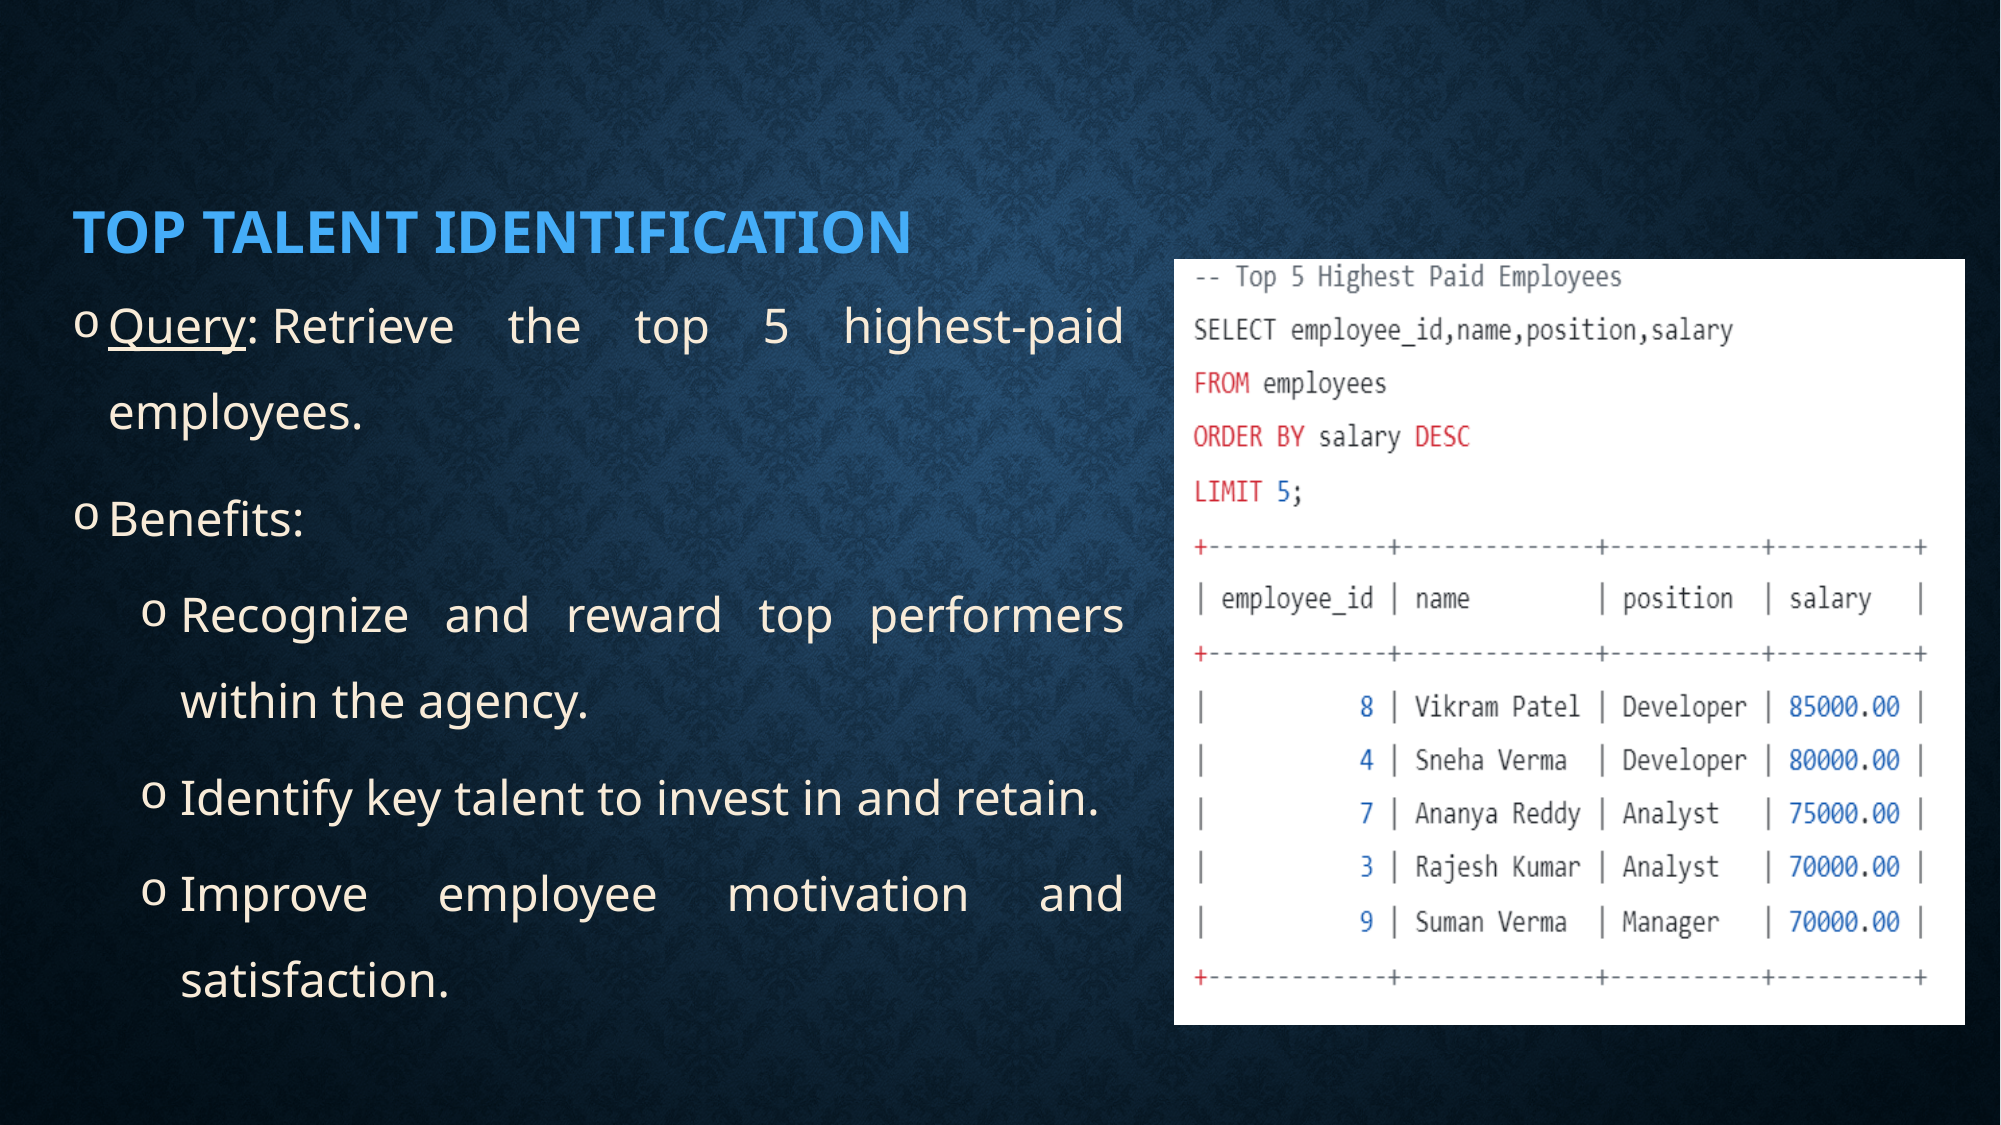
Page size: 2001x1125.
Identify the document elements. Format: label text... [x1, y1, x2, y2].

list Query: Retrieve the top 5 highest-paid employees. Benefits: Recognize and reward top performers within the agency. Identify key talent to invest in and retain. Improve employee motivation and satisfaction. [57, 259, 1142, 1025]
title Top Talent Identification [57, 167, 1120, 259]
picture [1173, 258, 1966, 1026]
